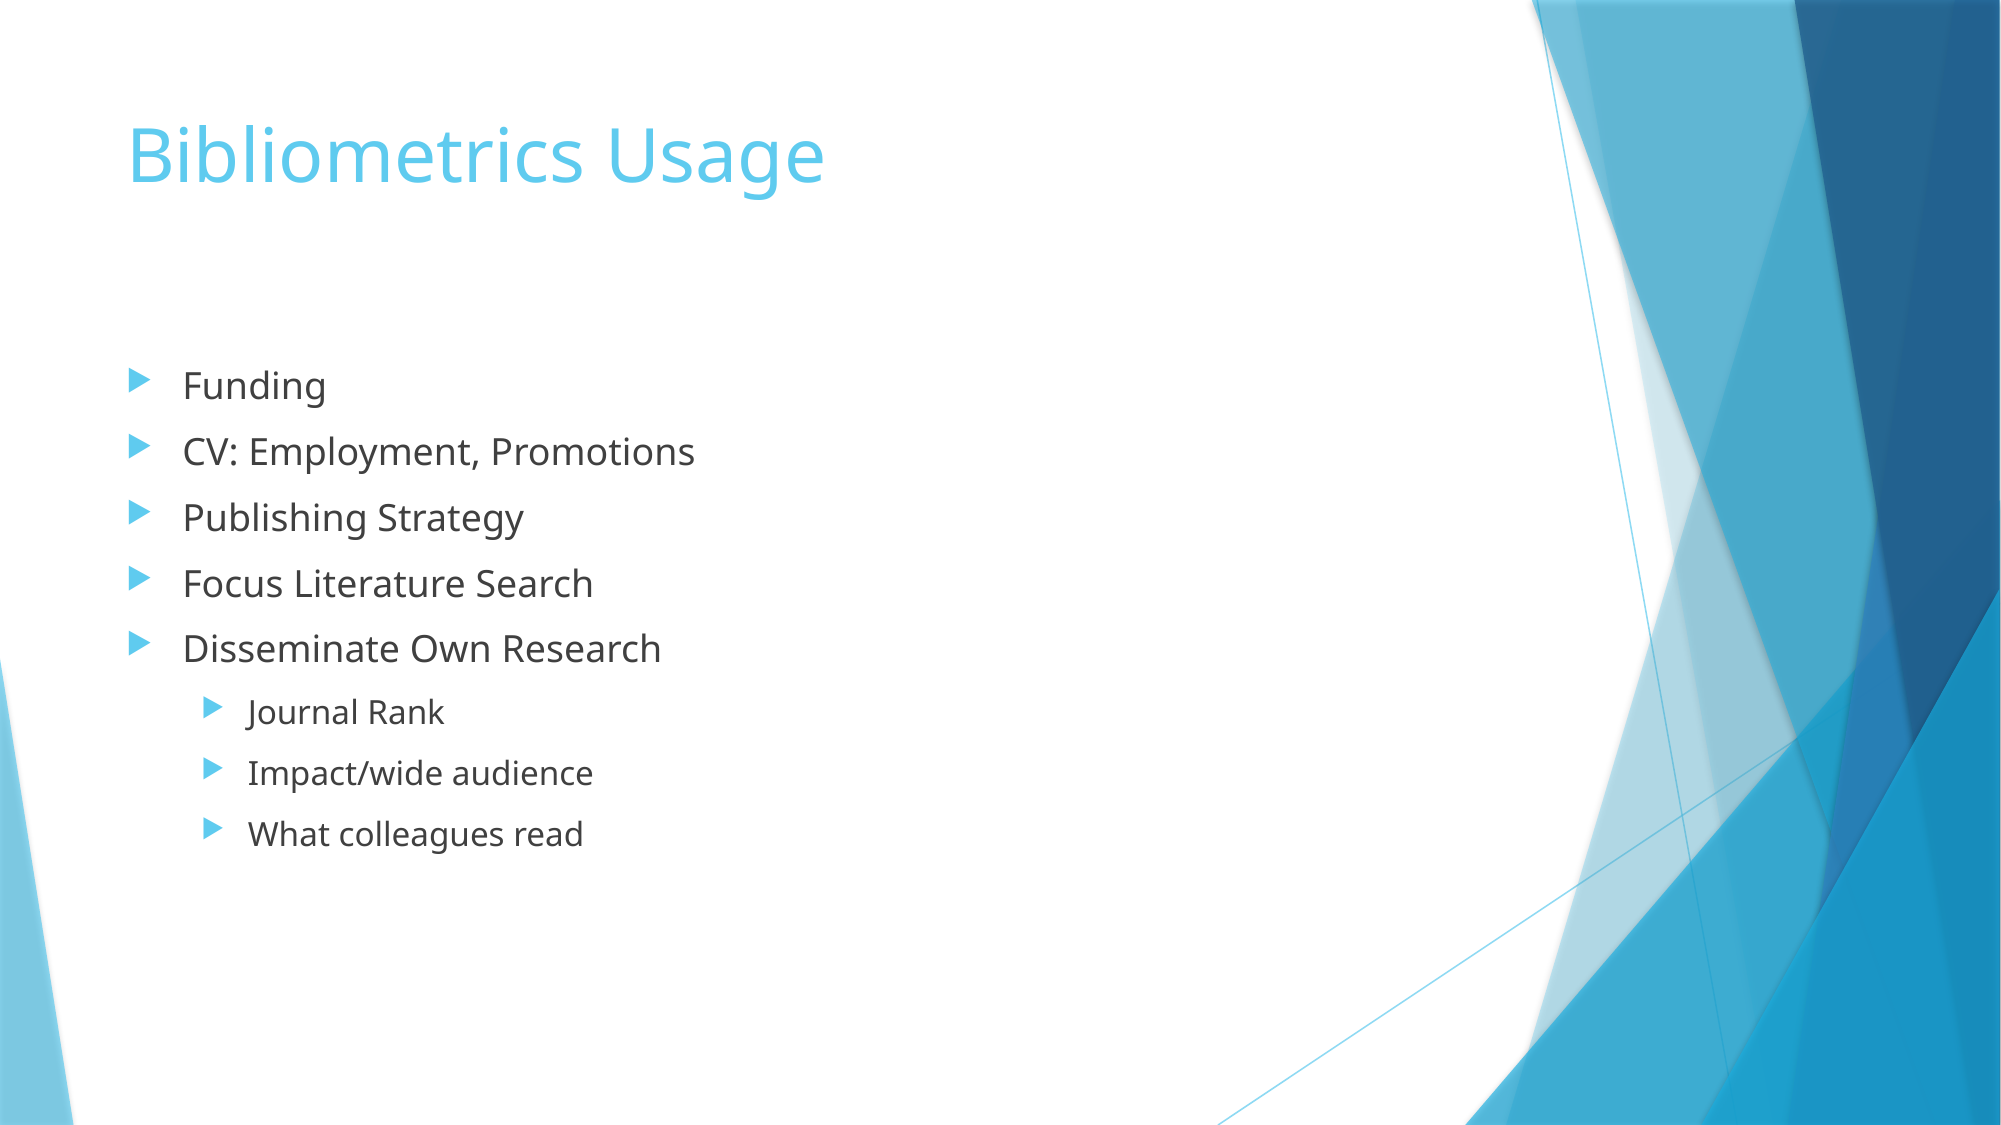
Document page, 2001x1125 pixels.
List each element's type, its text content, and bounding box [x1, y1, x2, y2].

list Funding CV: Employment, Promotions Publishing Strategy Focus Literature Search Disseminate Own Research Journal Rank Impact/wide audience What colleagues read [111, 354, 1522, 992]
title Bibliometrics Usage [111, 99, 1522, 317]
